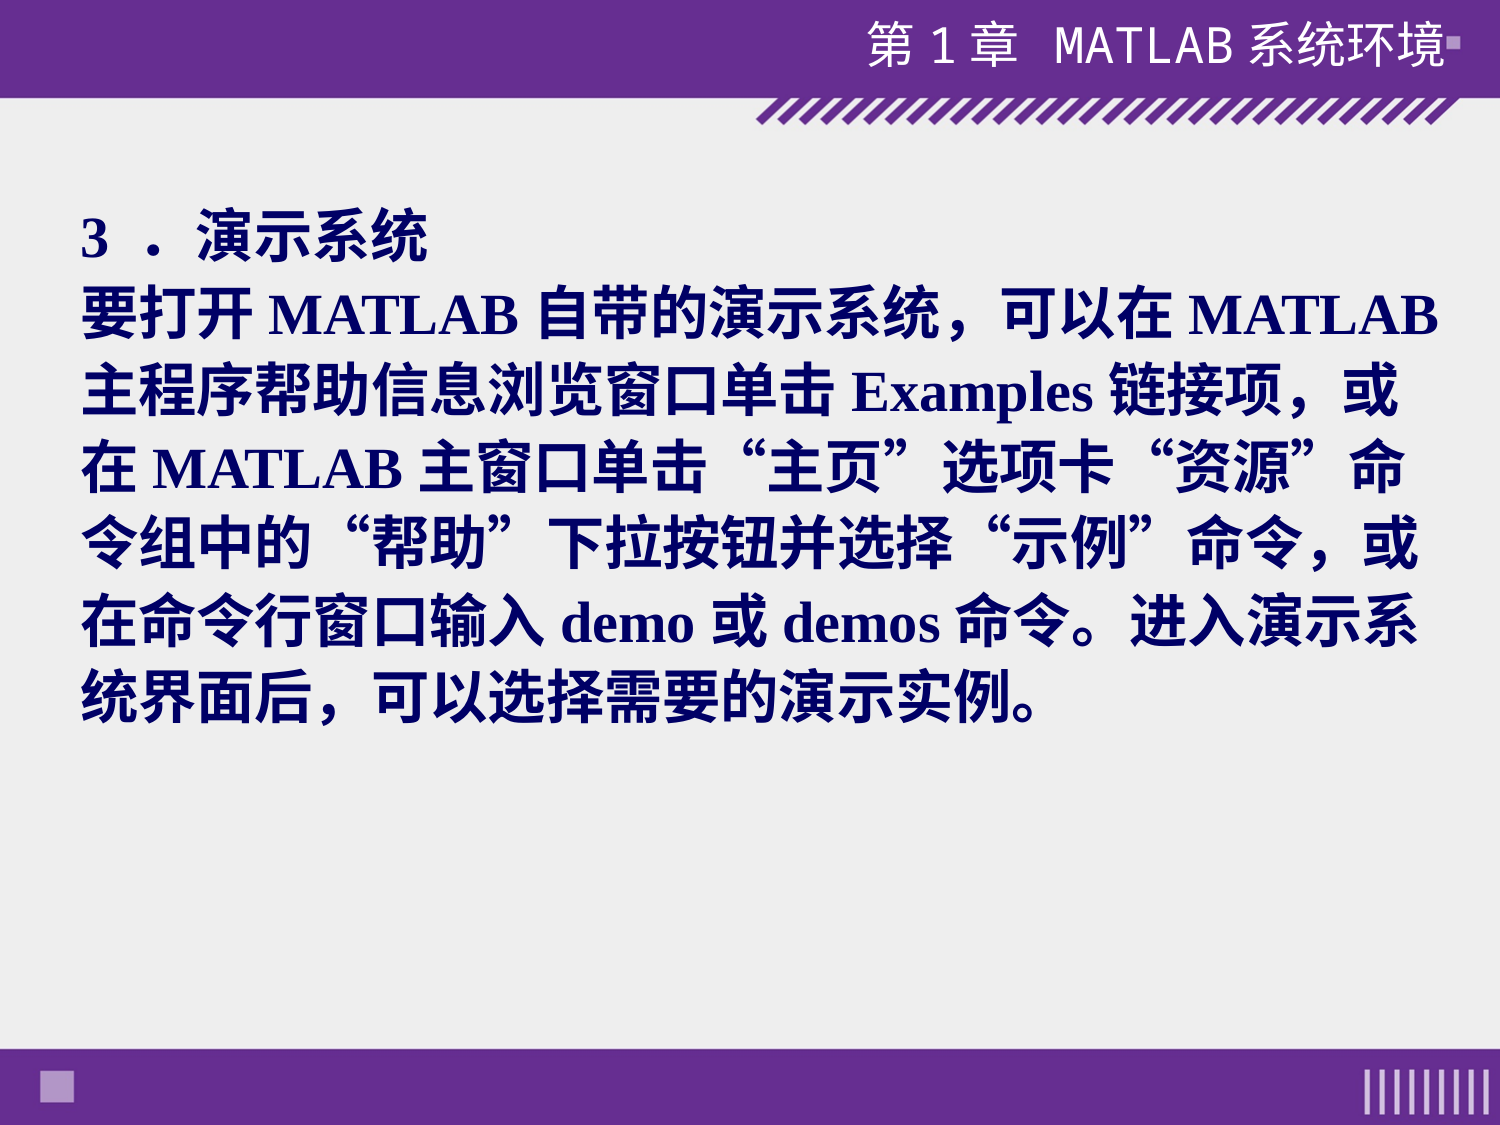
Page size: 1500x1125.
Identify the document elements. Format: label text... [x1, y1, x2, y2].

list 3 ．演示系统 要打开MATLAB自带的演示系统，可以在MATLAB主程序帮助信息浏览窗口单击Examples链接项，或在MATLAB主窗口单击“主页”选项卡“资源”命令组中的“帮助”下拉按钮并选择“示例”命令，或在命令行窗口输入demo或demos命令。进入演示系统界面后，可以选择需要的演示实例。 [64, 184, 1459, 899]
picture [0, 0, 1500, 1125]
